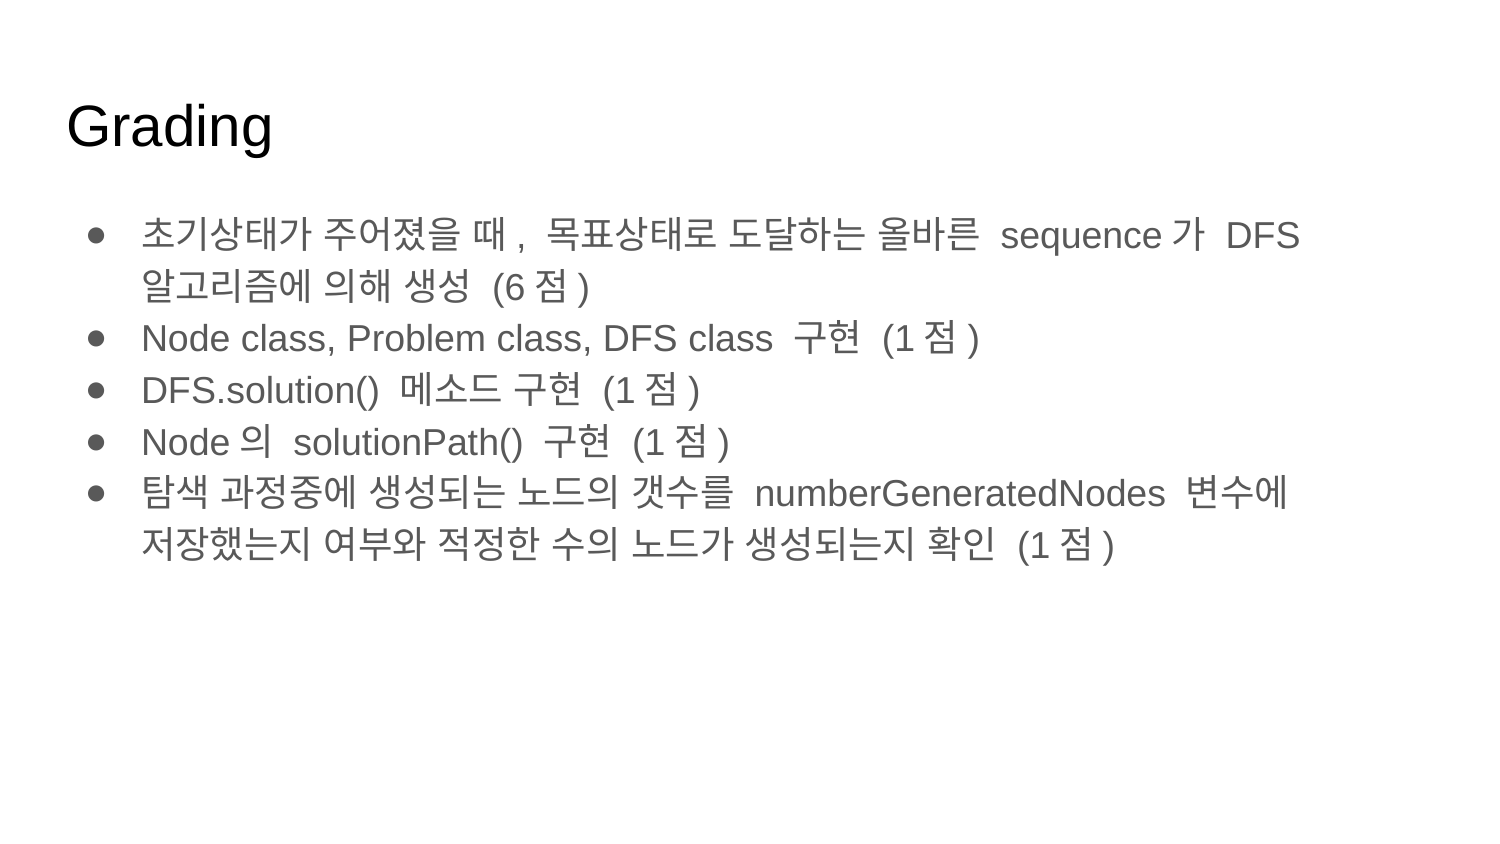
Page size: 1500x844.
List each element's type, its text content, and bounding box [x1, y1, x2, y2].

list 초기상태가 주어졌을 때, 목표상태로 도달하는 올바른 sequence가 DFS알고리즘에 의해 생성 (6점) Node class, Problem class, DFS class 구현 (1점) DFS.solution() 메소드 구현 (1점) Node의 solutionPath() 구현 (1점) 탐색 과정중에 생성되는 노드의 갯수를 numberGeneratedNodes 변수에 저장했는지 여부와 적정한 수의 노드가 생성되는지 확인 (1점) [51, 189, 1449, 750]
title Grading [51, 72, 1449, 167]
